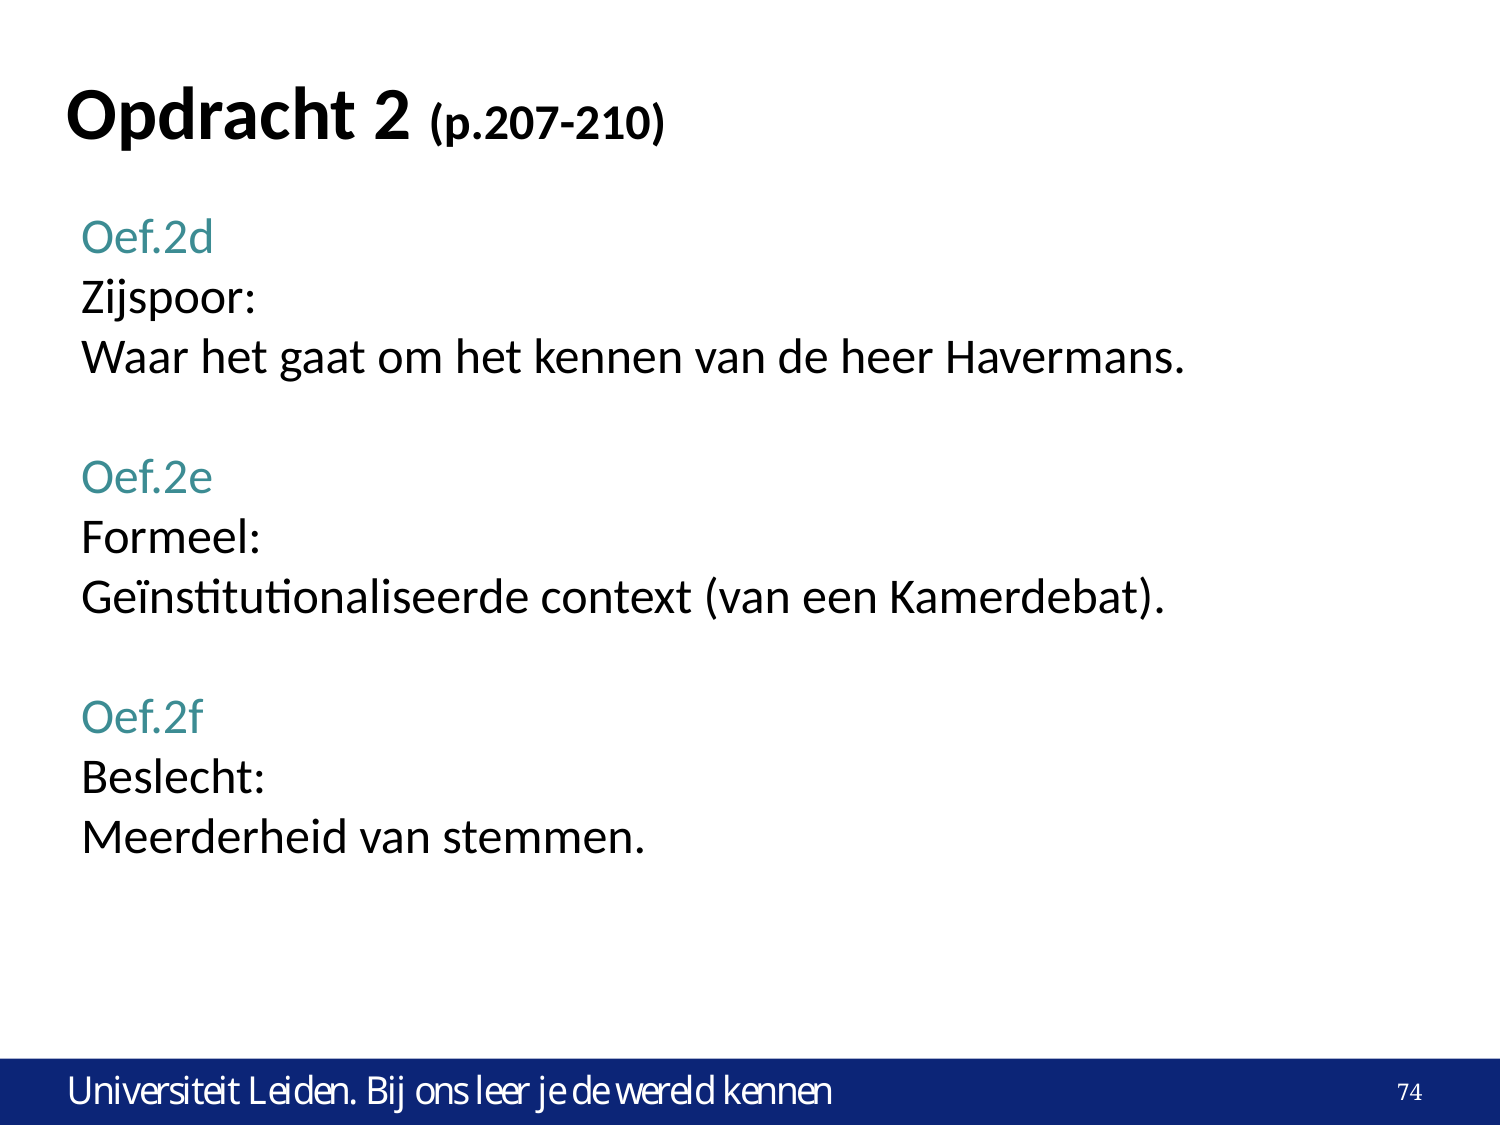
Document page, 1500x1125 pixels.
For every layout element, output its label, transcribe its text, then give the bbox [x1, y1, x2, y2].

text_box Oef.2d Zijspoor: Waar het gaat om het kennen van de heer Havermans. Oef.2e Formeel: Geïnstitutionaliseerde context (van een Kamerdebat). Oef.2f Beslecht: Meerderheid van stemmen. [66, 196, 1465, 871]
title Opdracht 2 (p.207-210) [66, 66, 1500, 153]
